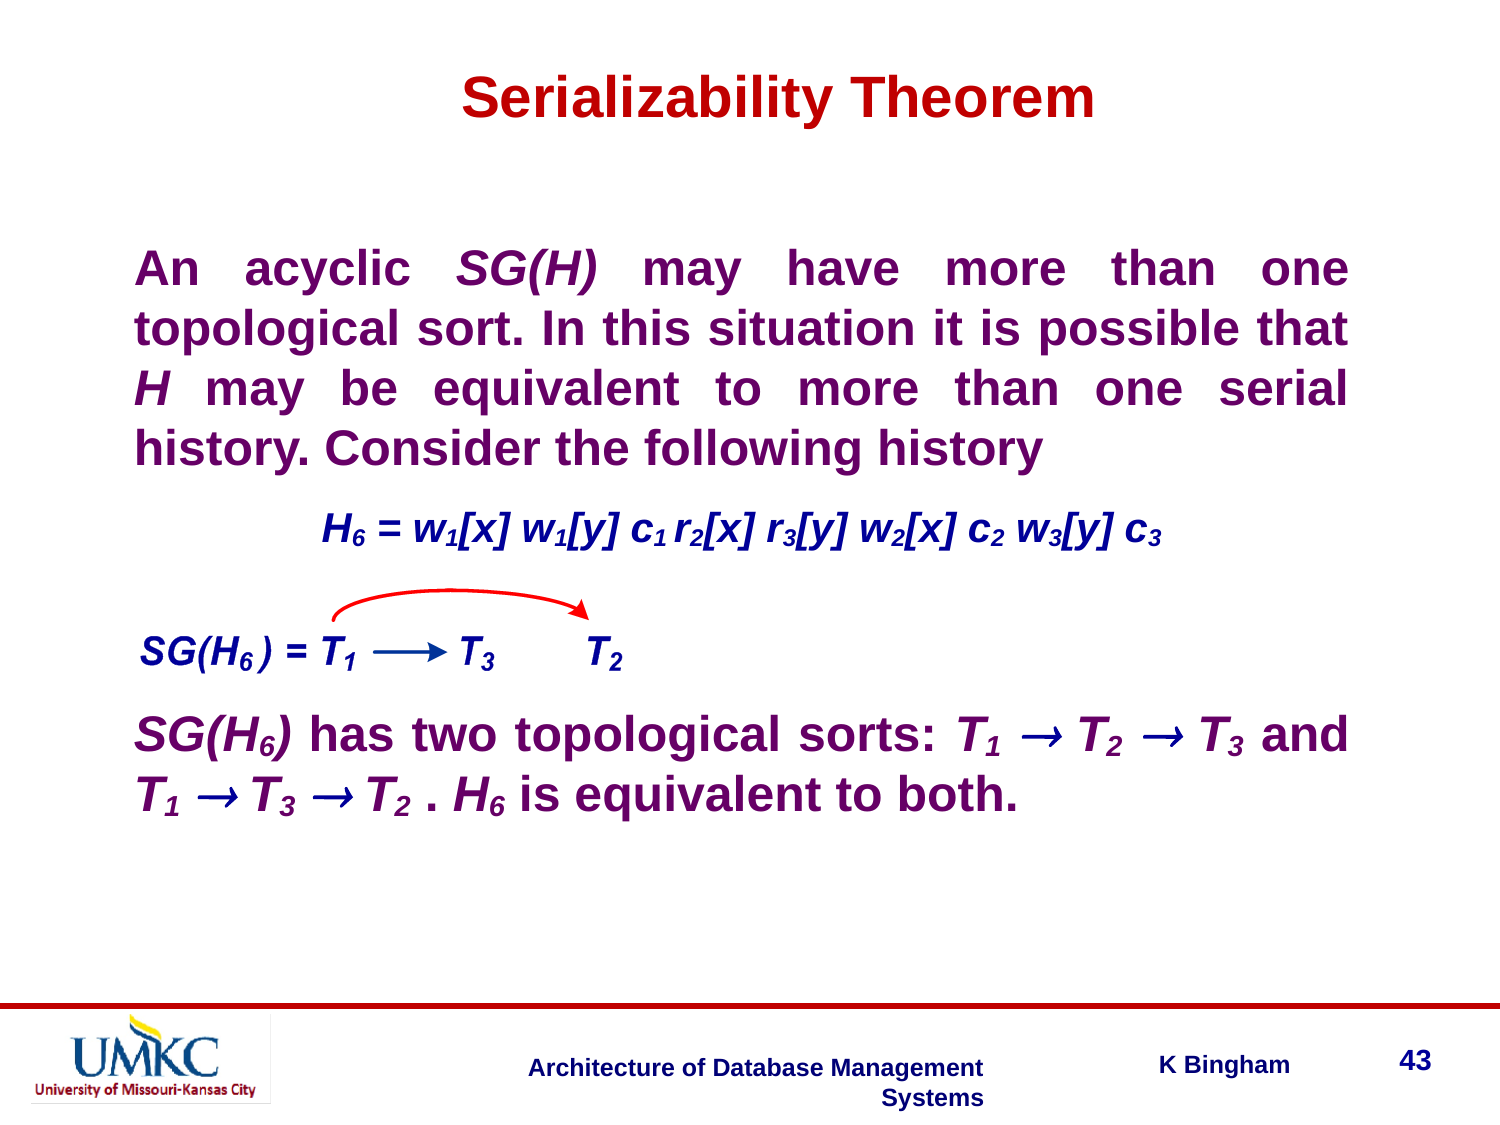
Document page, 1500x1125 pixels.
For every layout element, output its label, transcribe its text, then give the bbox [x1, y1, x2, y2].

picture [31, 1014, 271, 1106]
title Serializability Theorem [179, 32, 1378, 157]
picture [137, 588, 632, 678]
text_box An acyclic SG(H) may have more than one topological sort. In this situation it is possible that H may be equivalent to more than one serial history. Consider the following history H6 = w1[x] w1[y] c1 r2[x] r3[y] w2[x] c2 w3[y] c3 SG(H6) has two topological sorts: T1  T2  T3 and T1  T3  T2 . H6 is equivalent to both. [118, 227, 1365, 830]
slide_number 43 [1348, 1034, 1447, 1074]
